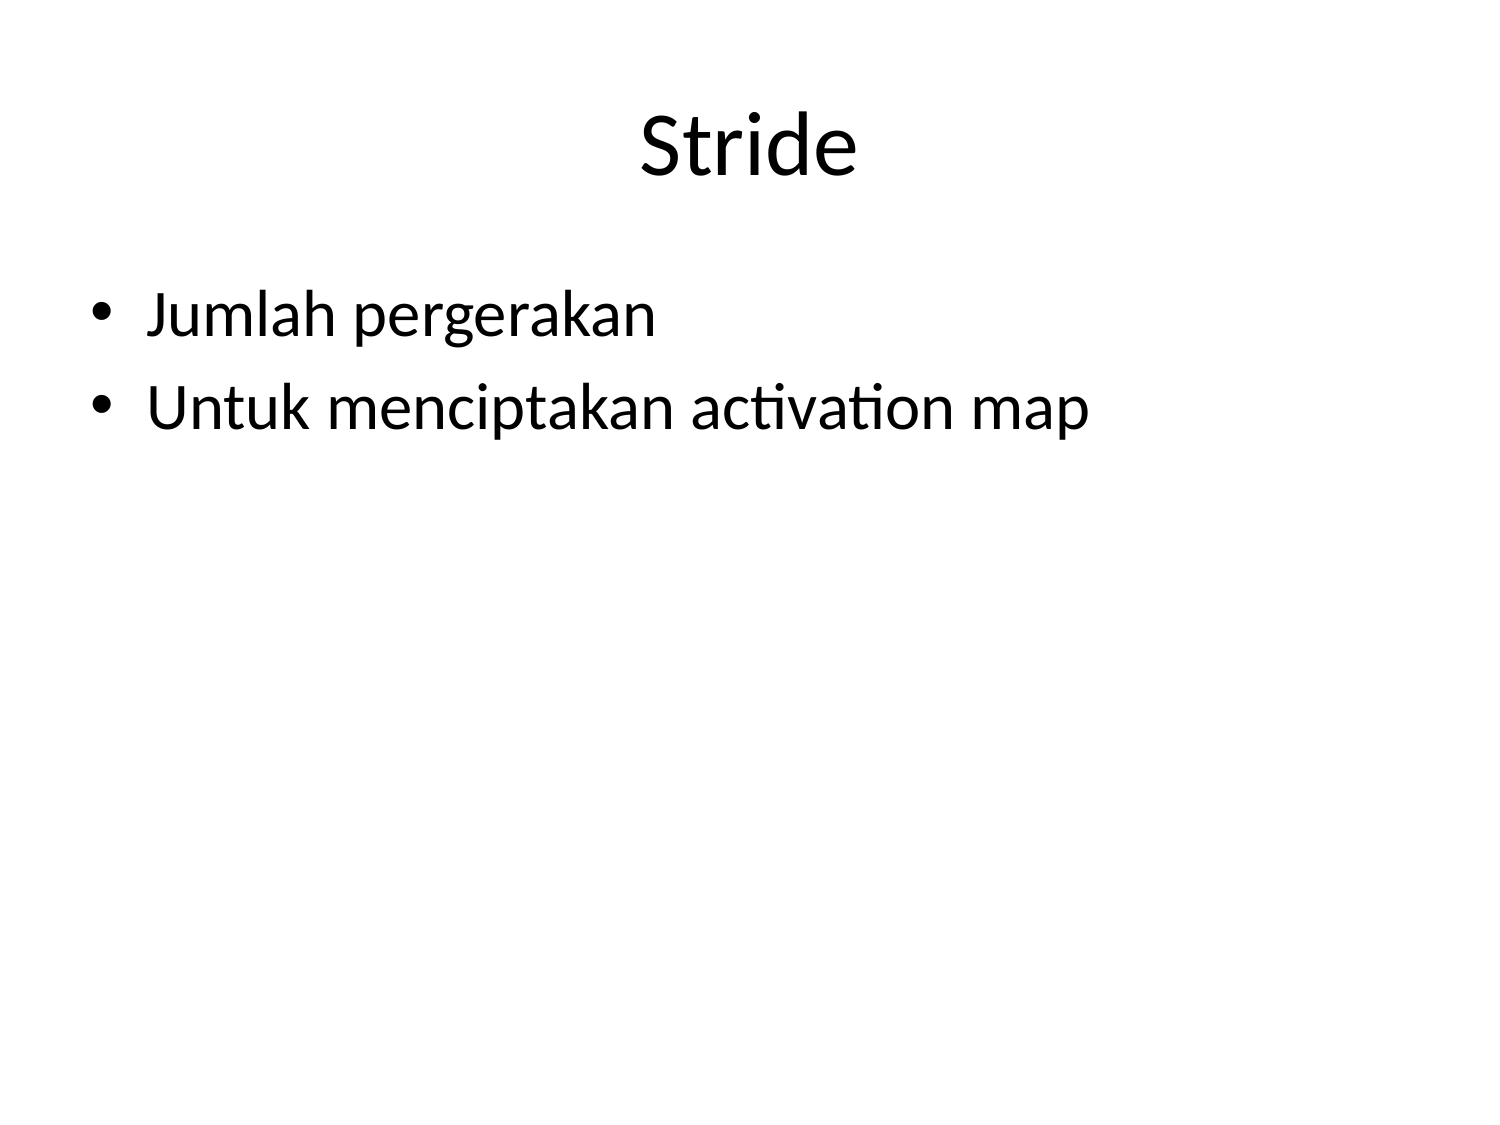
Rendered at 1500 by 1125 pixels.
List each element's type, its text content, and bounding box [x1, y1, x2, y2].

title Stride [75, 45, 1425, 233]
list Jumlah pergerakan Untuk menciptakan activation map [75, 262, 1425, 1005]
